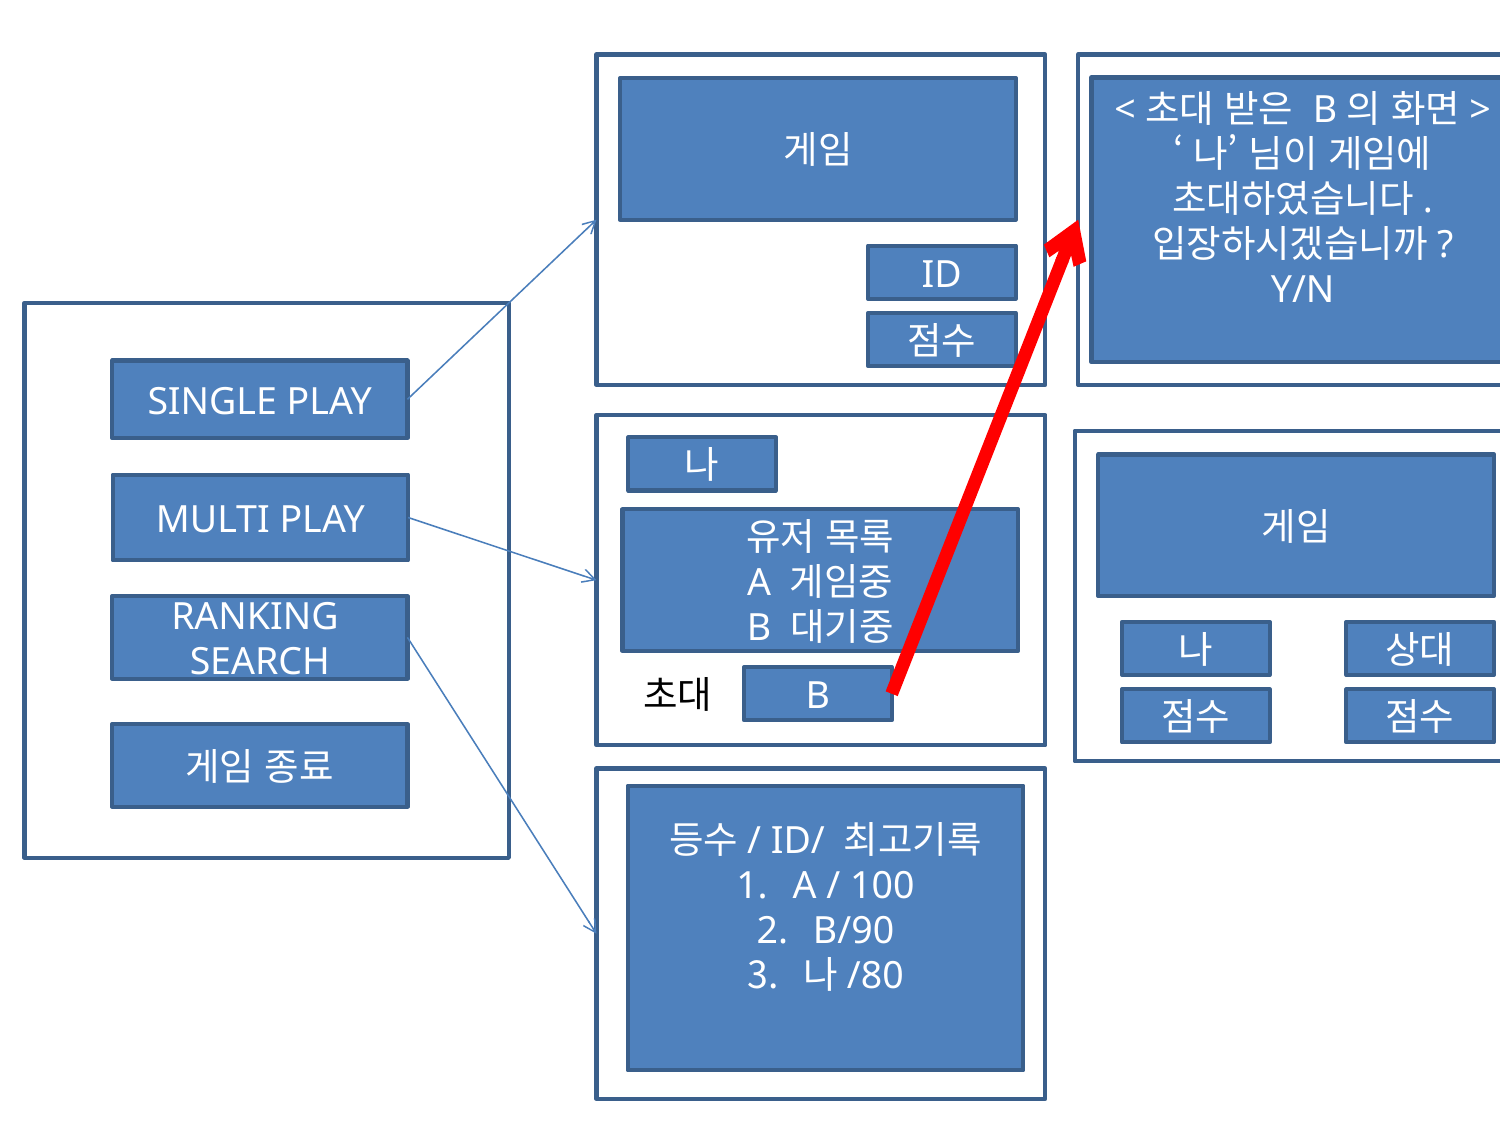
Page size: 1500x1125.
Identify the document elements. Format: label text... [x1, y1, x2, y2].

text_box 게임 [618, 76, 1018, 222]
text_box MULTI PLAY [111, 473, 410, 562]
text_box <초대 받은 B의 화면> ‘나’ 님이 게임에 초대하였습니다. 입장하시겠습니까? Y/N [1089, 75, 1500, 364]
text_box [1076, 52, 1500, 387]
text_box 나 [626, 435, 778, 493]
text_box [1074, 430, 1500, 762]
text_box SINGLE PLAY [110, 358, 410, 440]
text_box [407, 517, 597, 581]
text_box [407, 637, 597, 934]
text_box 등수/ ID/ 최고기록 A / 100 B/90 나/80 [626, 784, 1025, 1072]
text_box B [742, 665, 894, 722]
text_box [407, 219, 597, 400]
text_box 초대 [628, 663, 750, 724]
text_box [22, 301, 511, 860]
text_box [891, 219, 1079, 694]
text_box 게임 종료 [110, 722, 402, 809]
text_box 유저 목록 A 게임중 B 대기중 [620, 507, 886, 653]
text_box [594, 413, 1047, 747]
text_box [594, 766, 1047, 1101]
text_box 점수 [866, 311, 886, 368]
text_box [594, 52, 1047, 387]
text_box RANKING SEARCH [110, 594, 410, 681]
text_box ID [866, 244, 886, 301]
